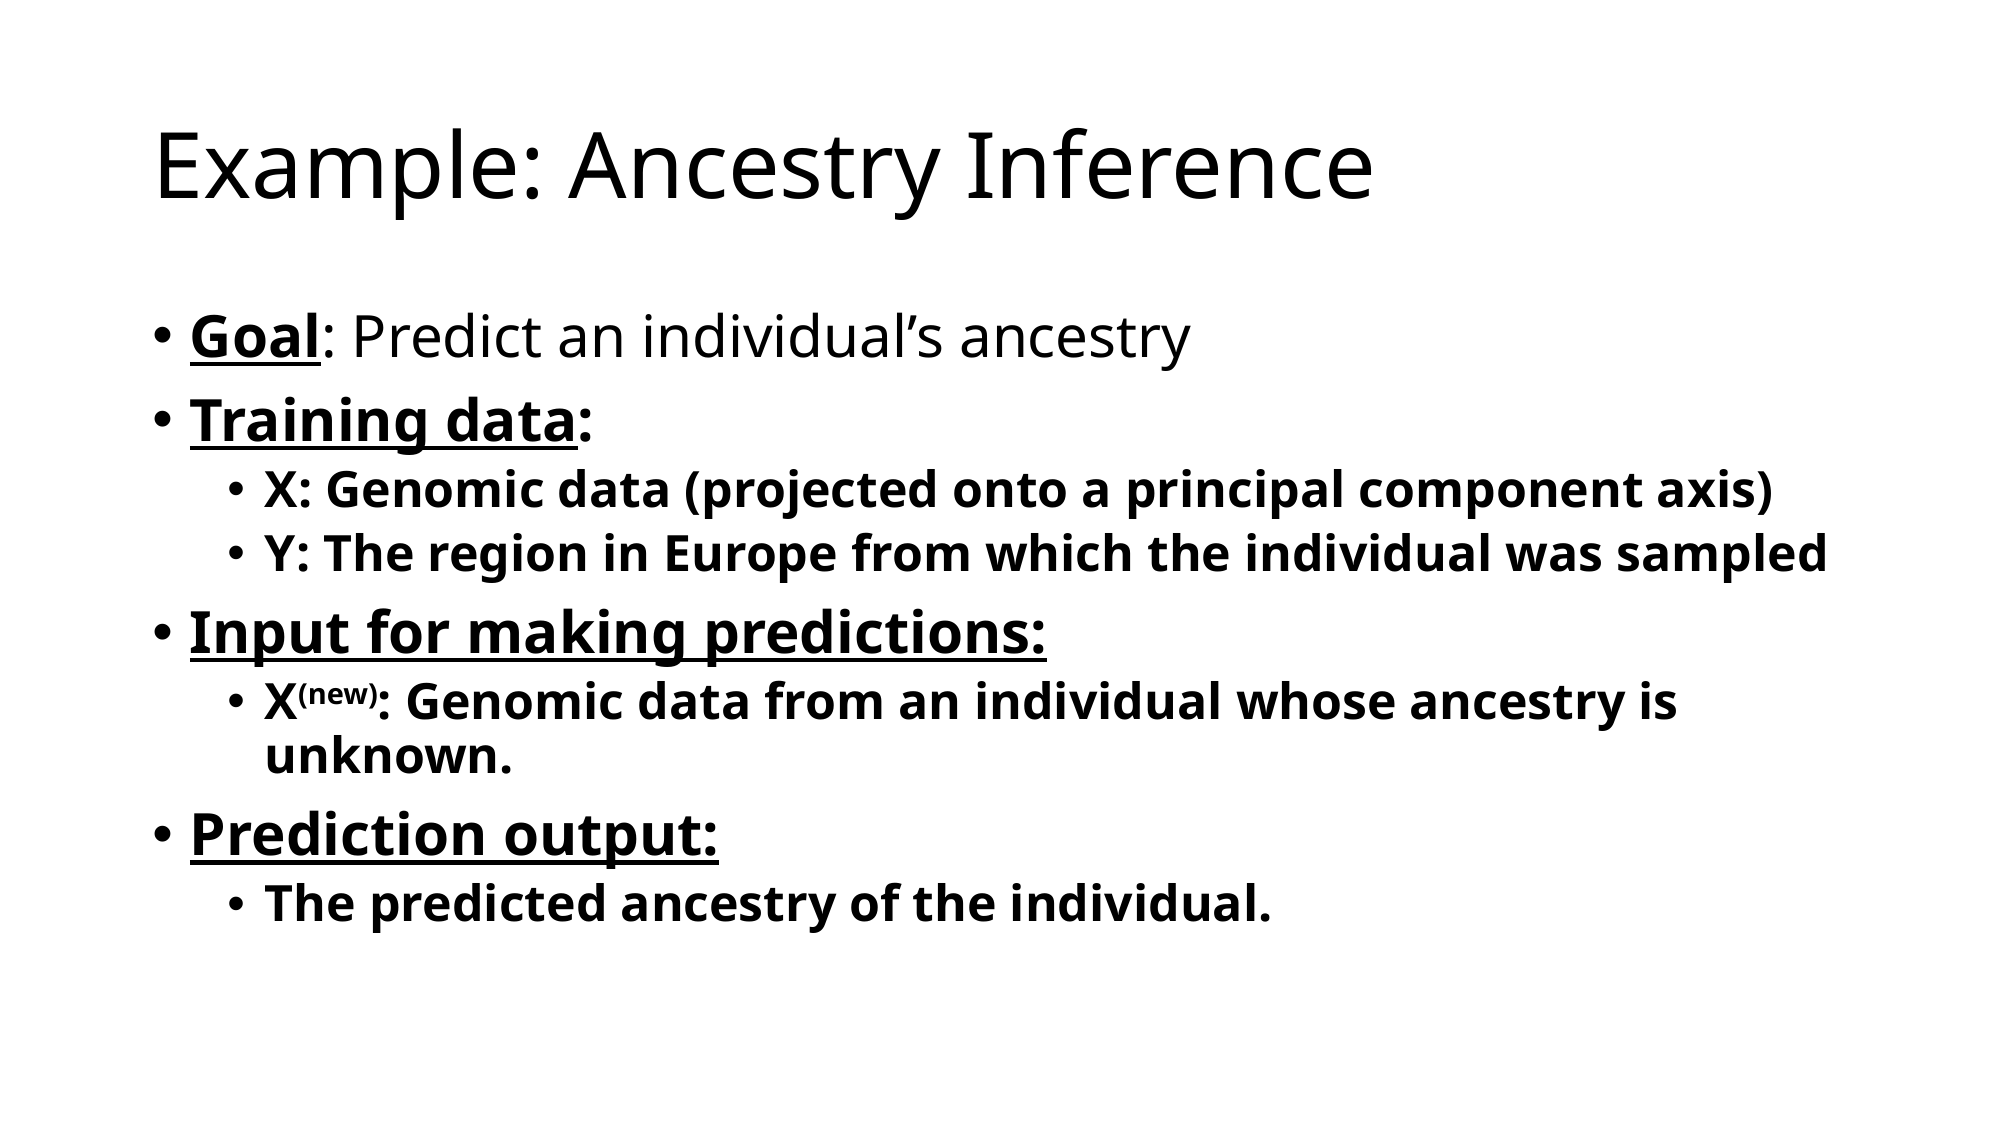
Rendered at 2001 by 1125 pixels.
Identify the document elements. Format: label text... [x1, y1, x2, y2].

title Example: Ancestry Inference [137, 59, 1863, 278]
list Goal: Predict an individual’s ancestry Training data: X: Genomic data (projected onto a principal component axis) Y: The region in Europe from which the individual was sampled Input for making predictions: X(new): Genomic data from an individual whose ancestry is unknown. Prediction output: The predicted ancestry of the individual. [137, 299, 1863, 1014]
